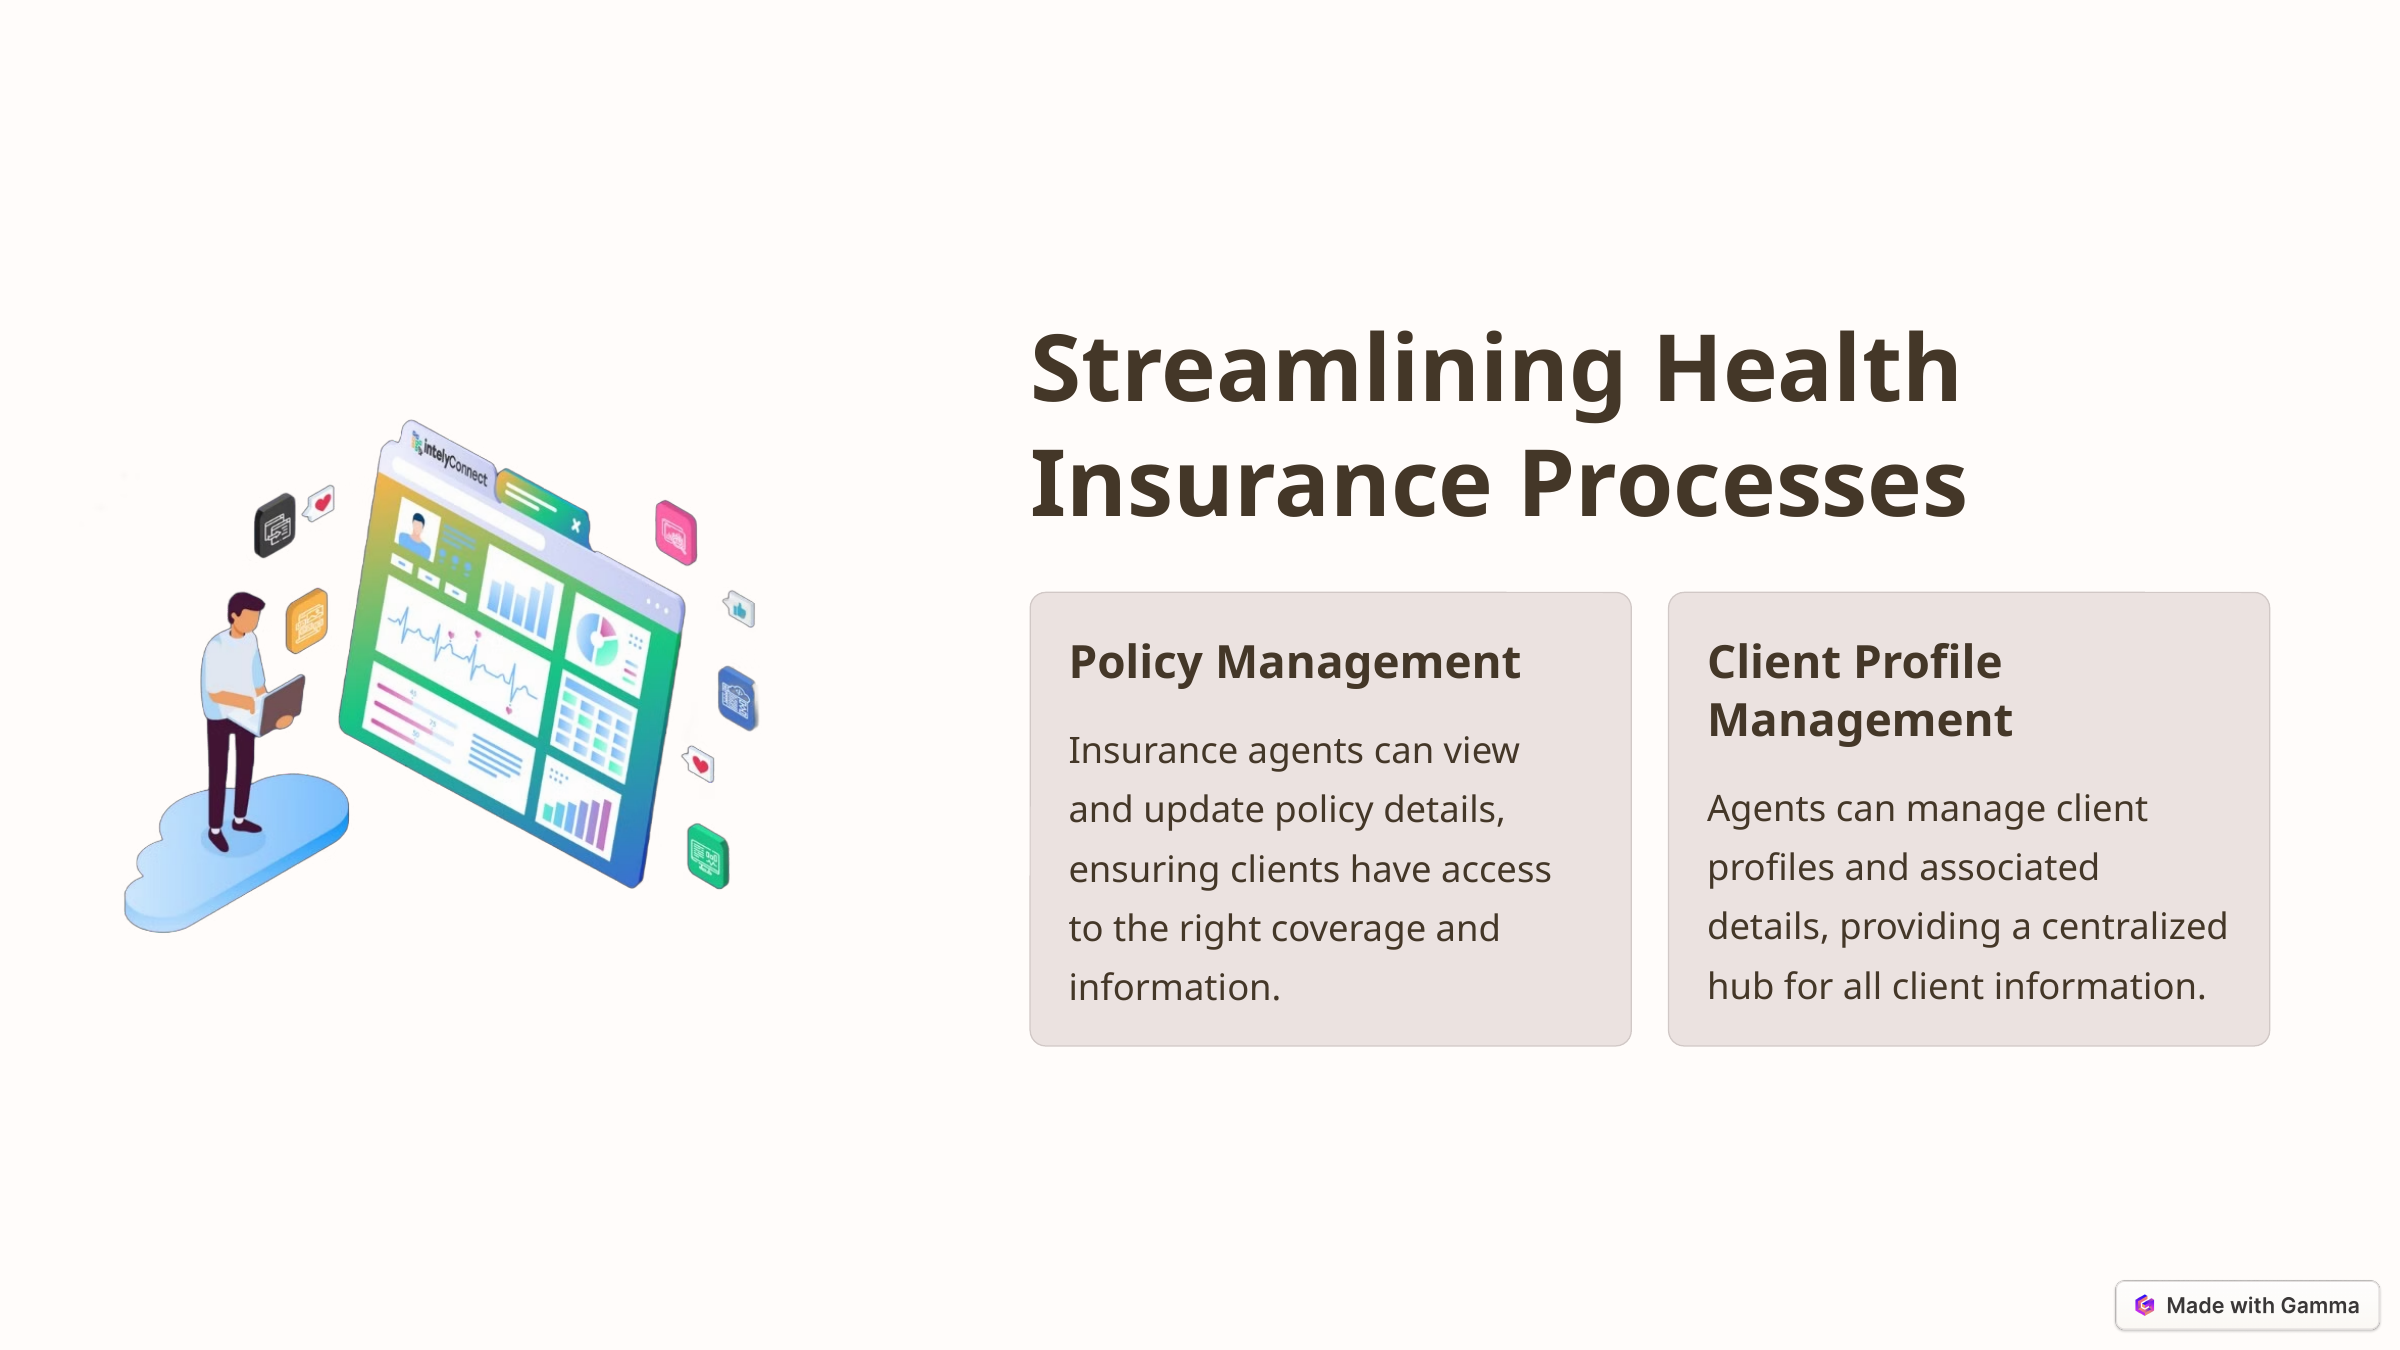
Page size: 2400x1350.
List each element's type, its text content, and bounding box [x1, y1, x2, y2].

text_box Policy Management [1068, 630, 1534, 689]
text_box [1668, 592, 2270, 1046]
text_box [1030, 592, 1632, 1046]
text_box Client Profile Management [1706, 630, 2232, 748]
text_box Agents can manage client profiles and associated details, providing a centralized hub for all client information. [1706, 769, 2232, 1008]
picture [46, 407, 854, 943]
text_box Streamlining Health Insurance Processes [1030, 303, 2270, 537]
picture [2106, 1271, 2389, 1339]
text_box Insurance agents can view and update policy details, ensuring clients have access to the right coverage and information. [1068, 711, 1593, 950]
